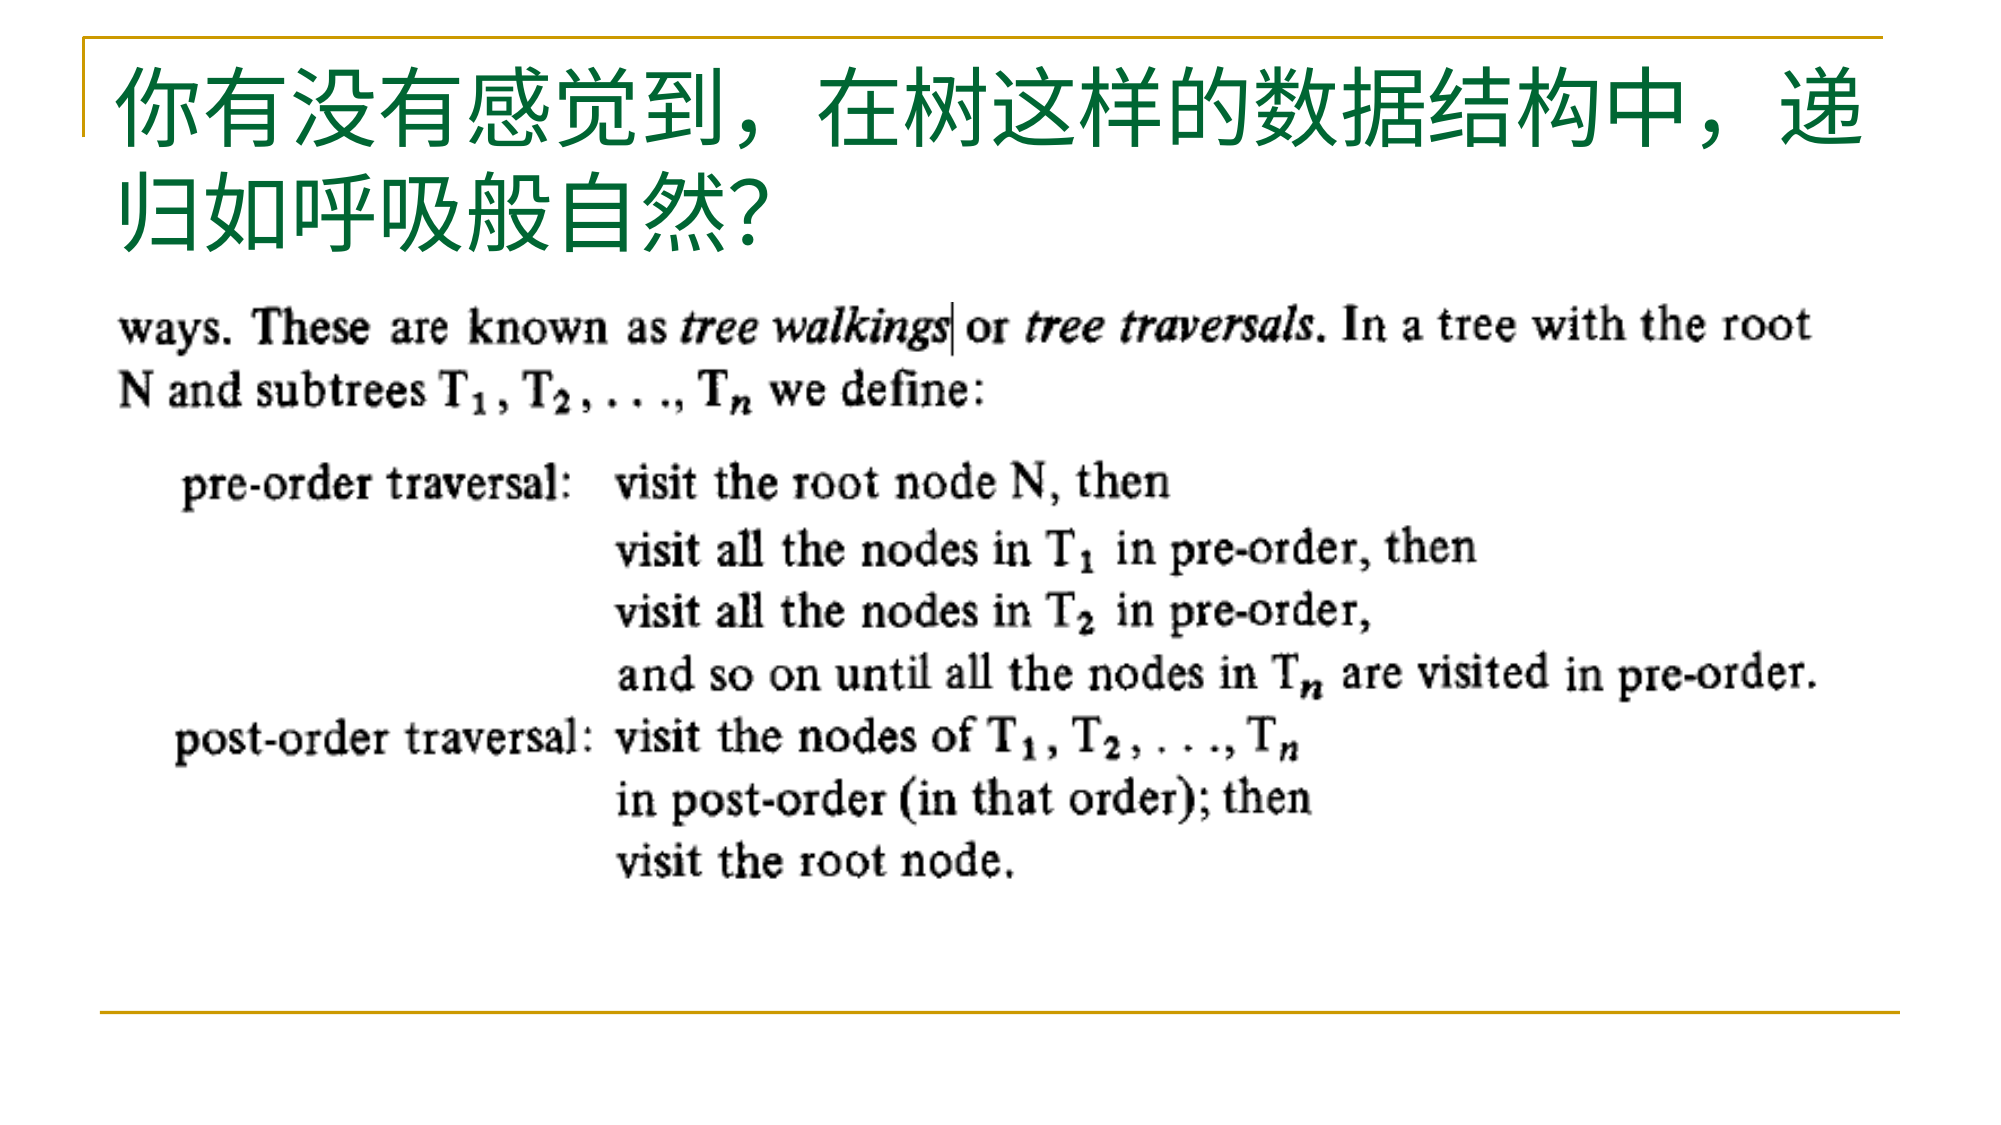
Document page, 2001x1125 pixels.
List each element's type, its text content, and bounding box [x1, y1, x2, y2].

title 你有没有感觉到，在树这样的数据结构中，递归如呼吸般自然？ [99, 45, 1900, 233]
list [100, 302, 1824, 520]
picture [149, 514, 1823, 898]
